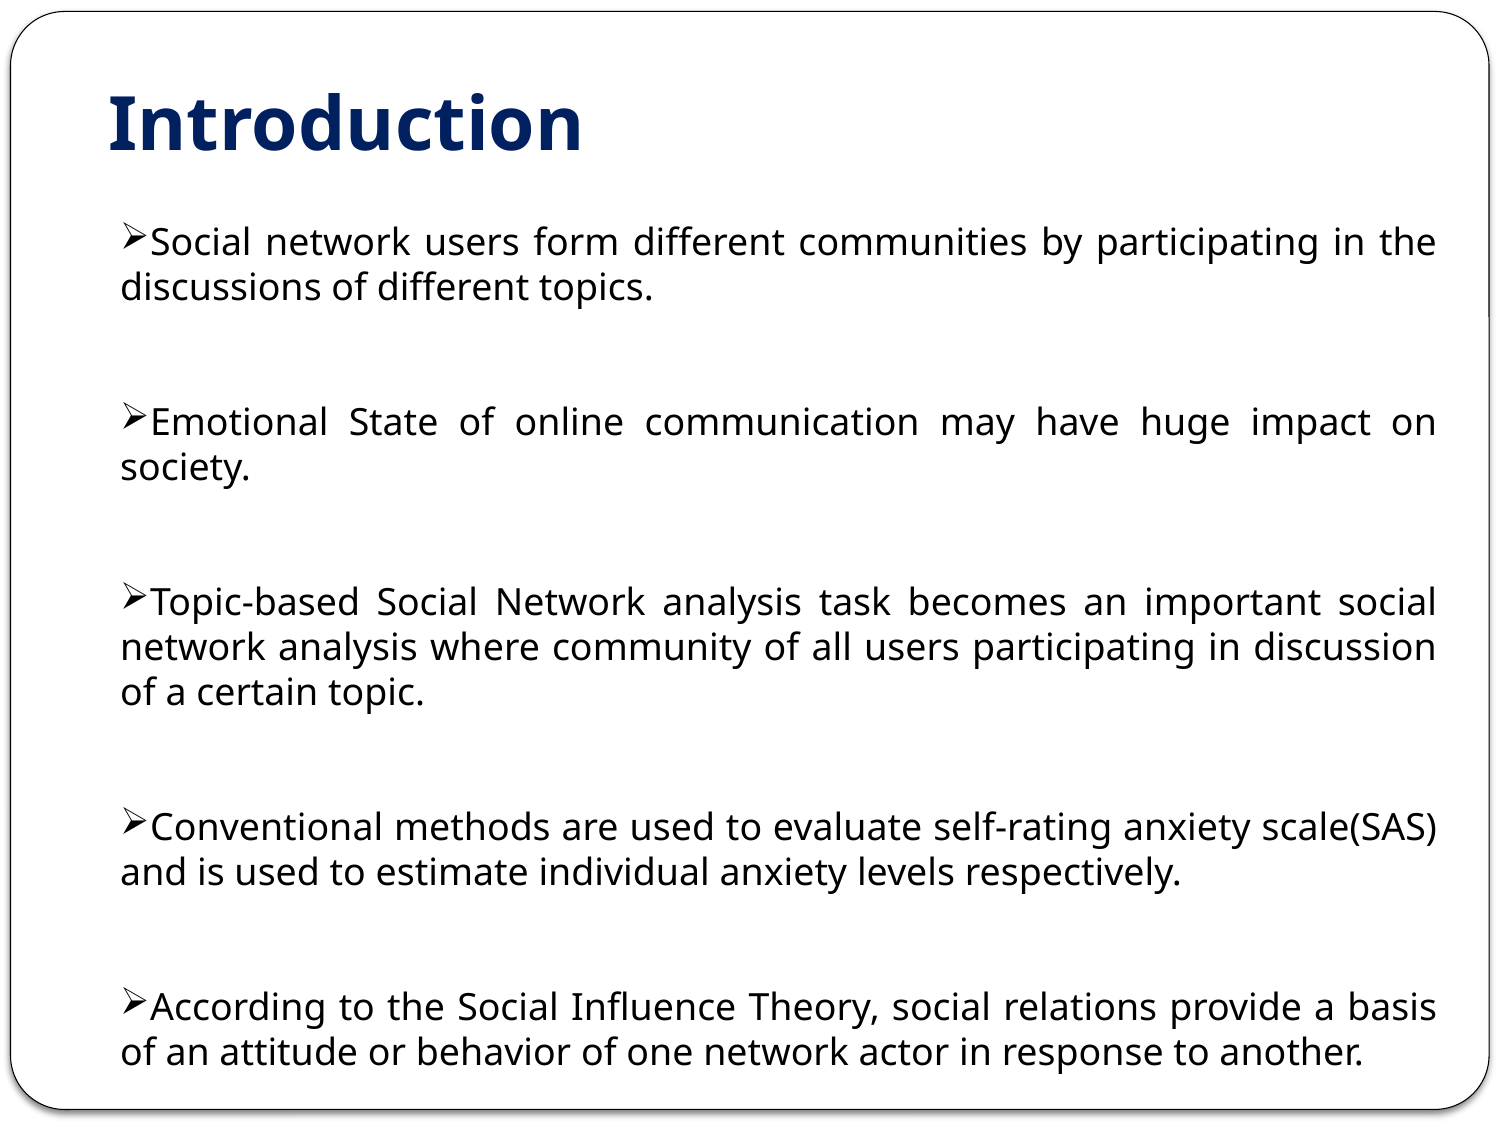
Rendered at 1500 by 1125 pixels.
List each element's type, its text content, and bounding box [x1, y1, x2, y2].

title Introduction [93, 82, 1388, 181]
text_box Social network users form different communities by participating in the discussions of different topics. Emotional State of online communication may have huge impact on society. Topic-based Social Network analysis task becomes an important social network analysis where community of all users participating in discussion of a certain topic. Conventional methods are used to evaluate self-rating anxiety scale(SAS) and is used to estimate individual anxiety levels respectively. According to the Social Influence Theory, social relations provide a basis of an attitude or behavior of one network actor in response to another. [105, 210, 1453, 1125]
